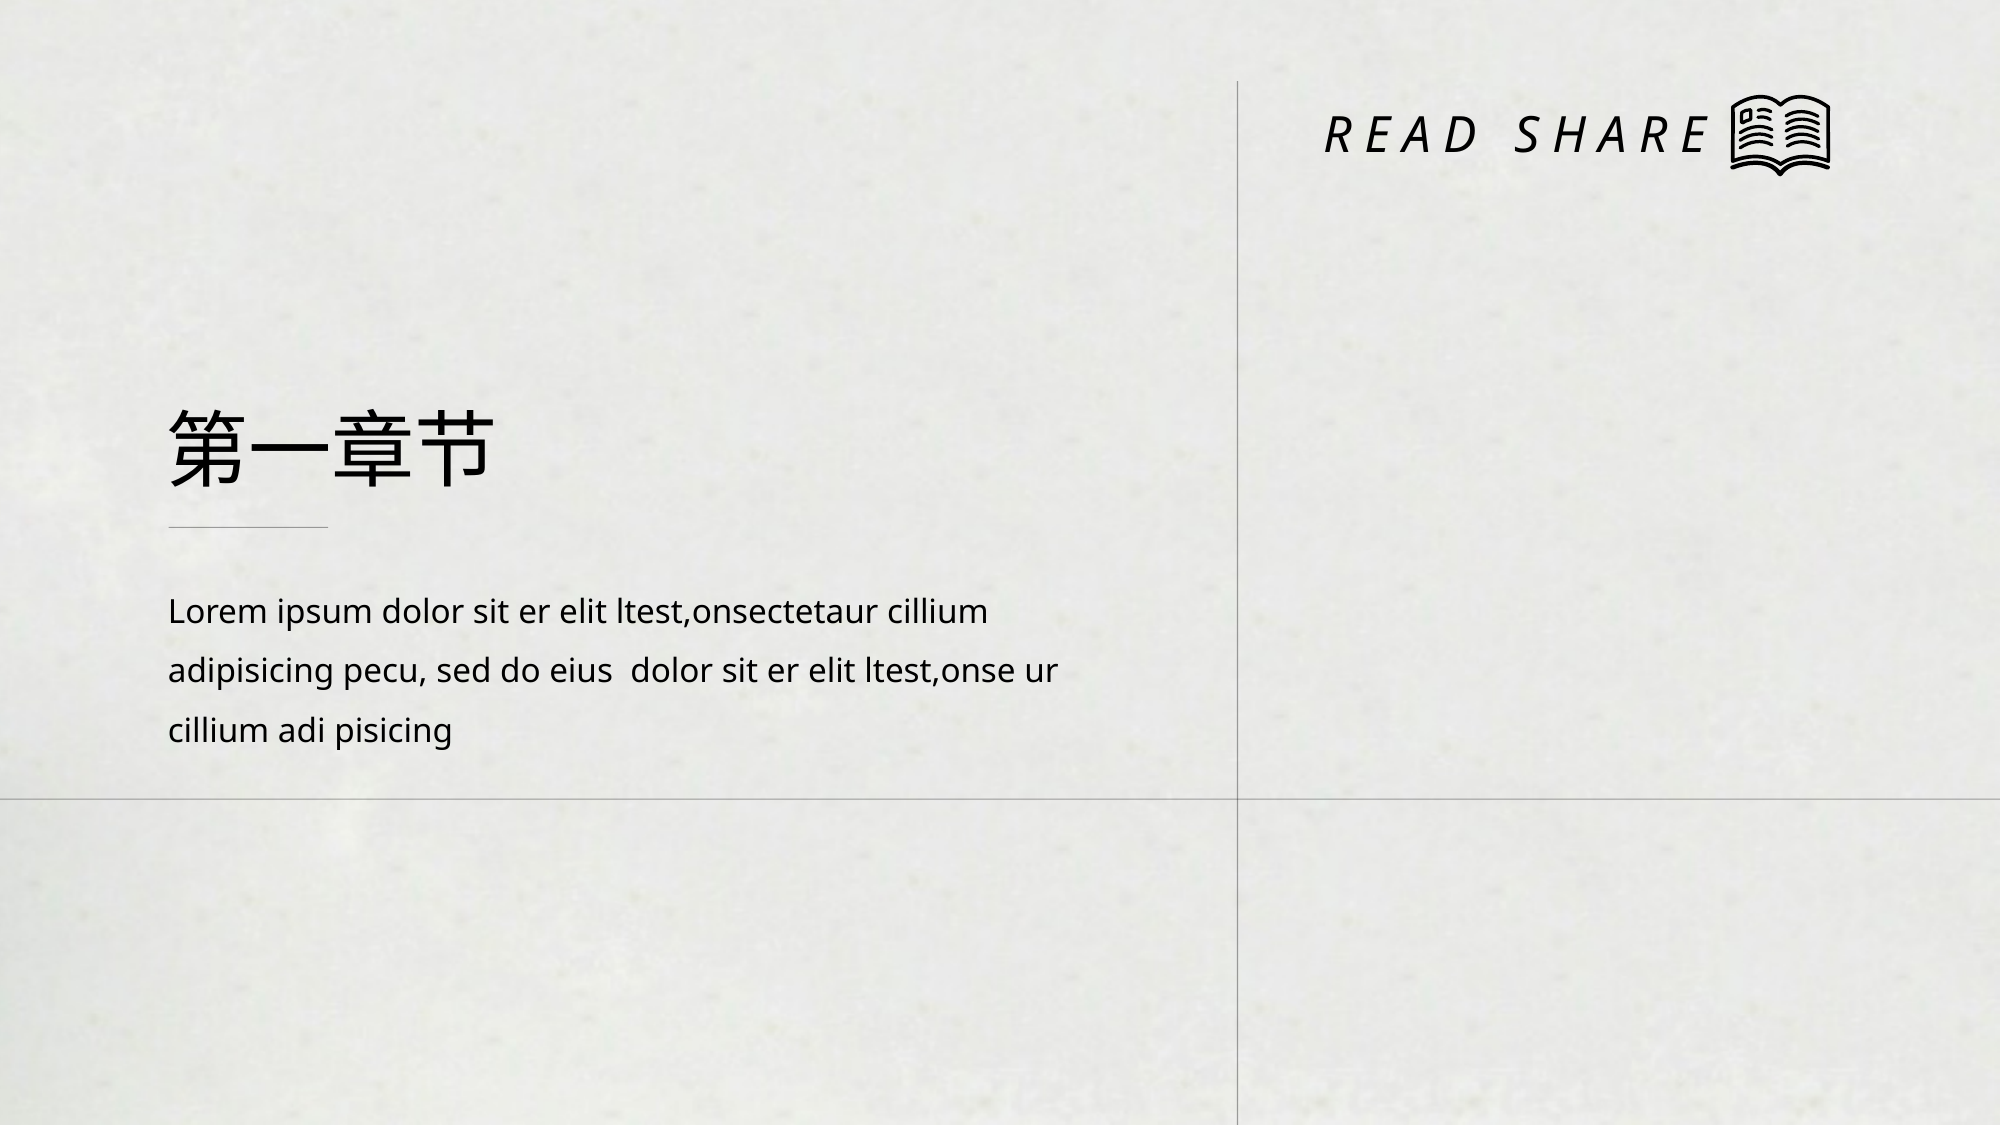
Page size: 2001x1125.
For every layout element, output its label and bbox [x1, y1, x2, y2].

picture [1238, 800, 2000, 1125]
text_box [1308, 94, 1831, 177]
picture [0, 800, 1237, 1125]
picture [0, 0, 2000, 799]
